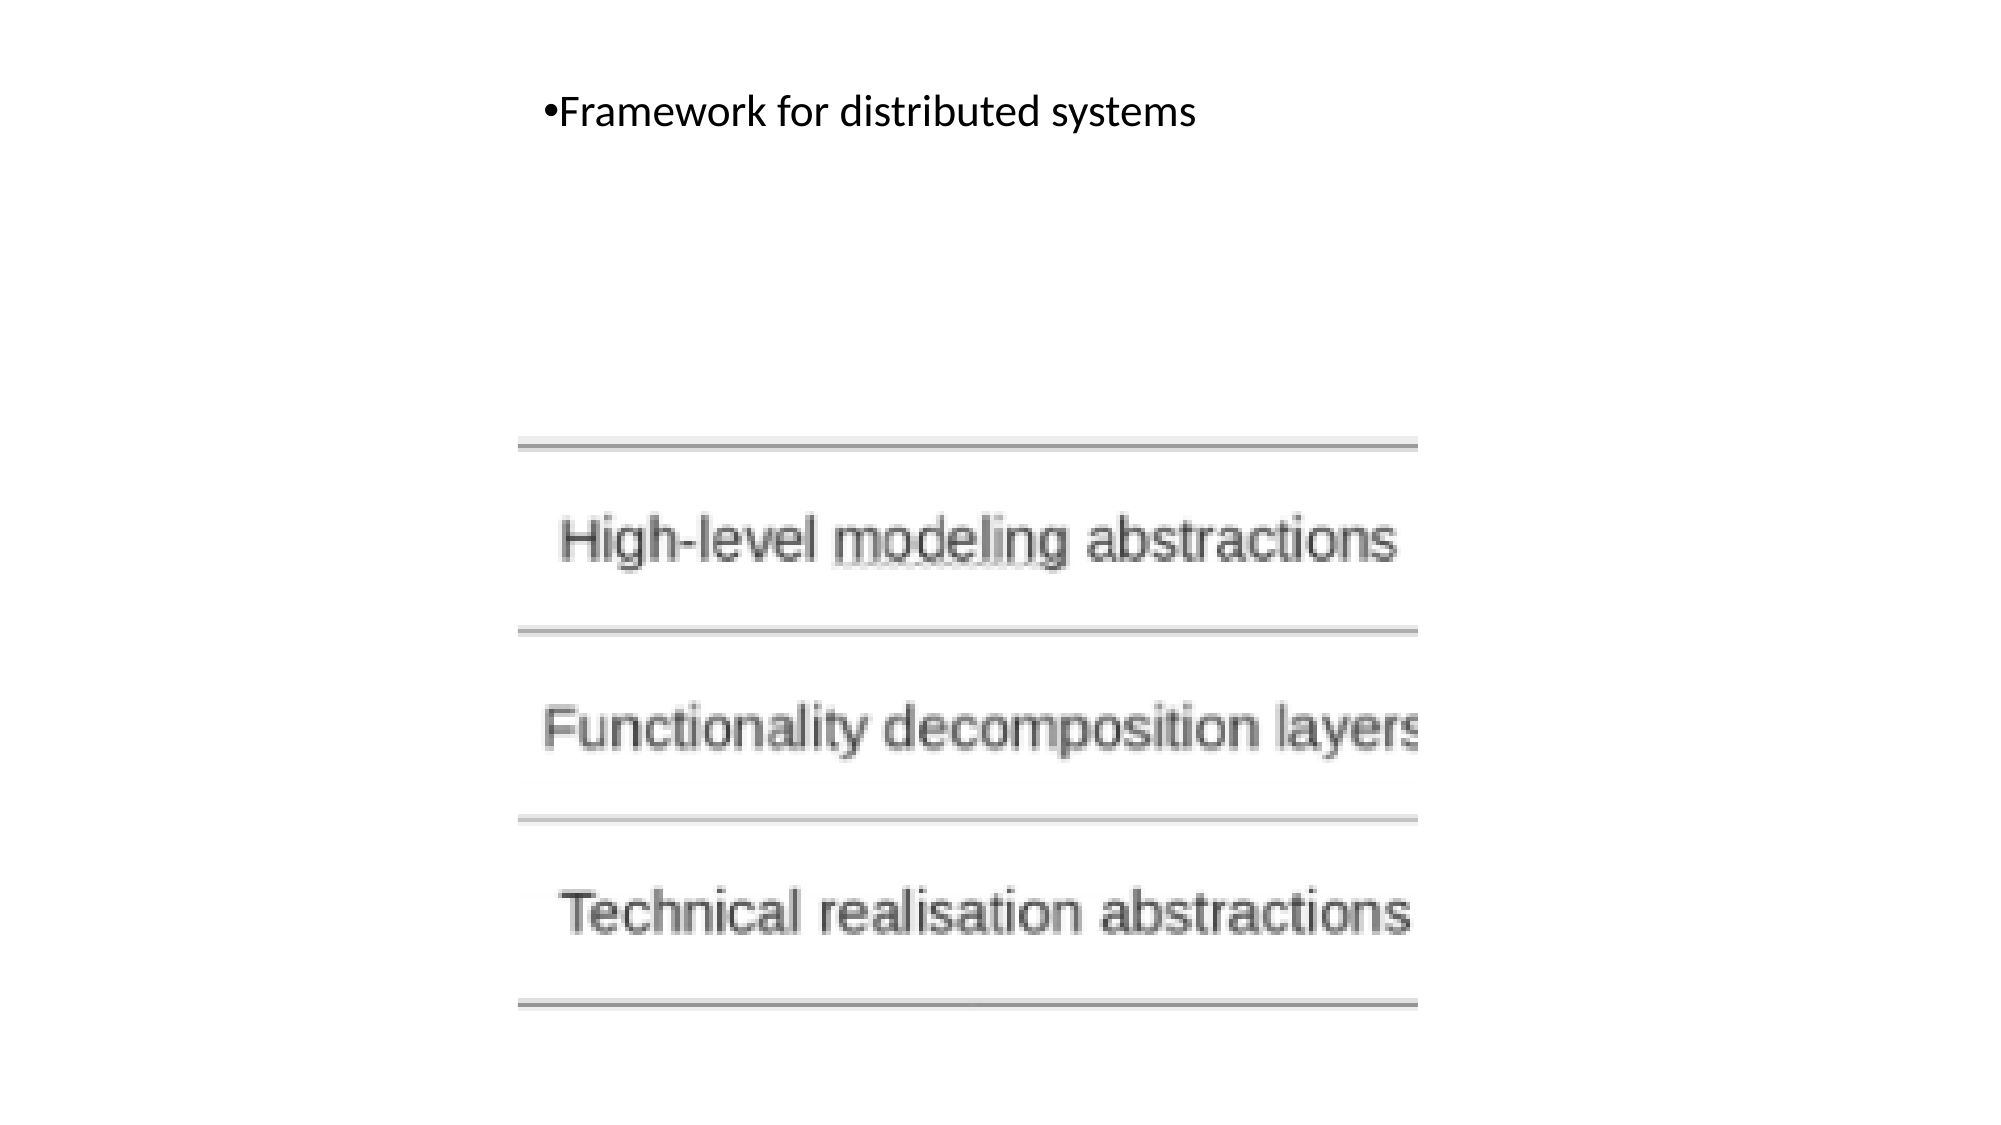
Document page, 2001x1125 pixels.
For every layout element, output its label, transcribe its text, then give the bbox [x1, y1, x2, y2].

list Framework for distributed systems [528, 80, 1750, 240]
picture [517, 369, 1418, 1045]
